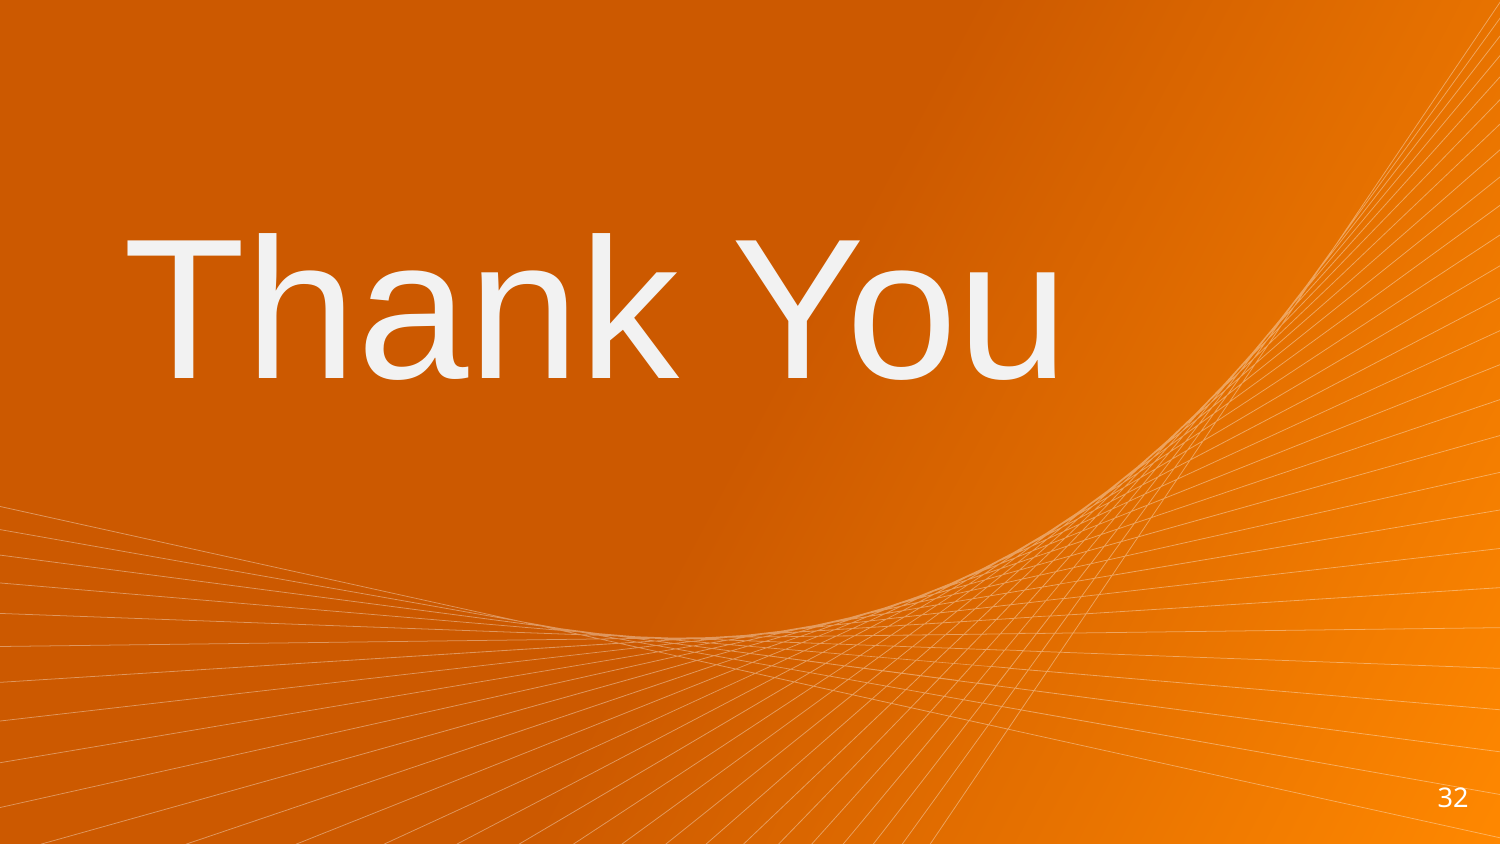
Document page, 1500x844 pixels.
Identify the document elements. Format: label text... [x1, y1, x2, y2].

title Thank You [123, 141, 1202, 422]
slide_number ‹#› [1378, 766, 1469, 832]
